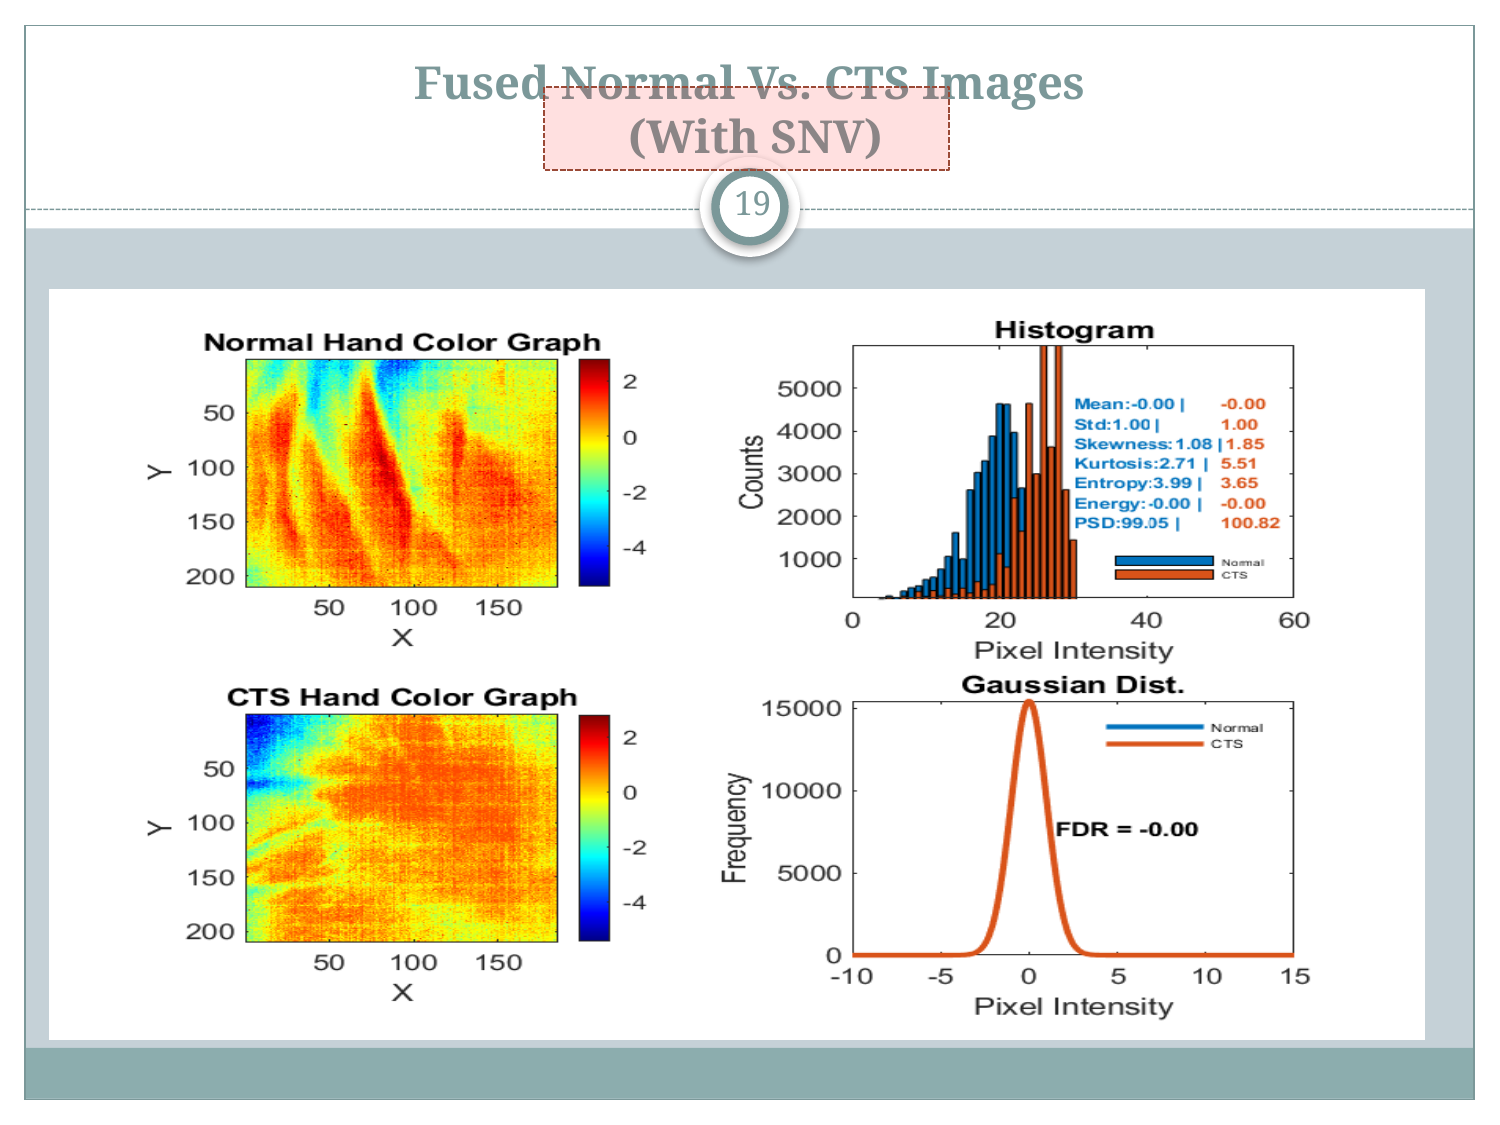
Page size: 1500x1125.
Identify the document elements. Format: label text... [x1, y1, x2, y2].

list [150, 228, 1425, 287]
text_box [543, 86, 950, 171]
title Fused Normal Vs. CTS Images (With SNV) [49, 45, 1450, 171]
picture [49, 289, 1426, 1041]
slide_number 19 [715, 171, 791, 228]
